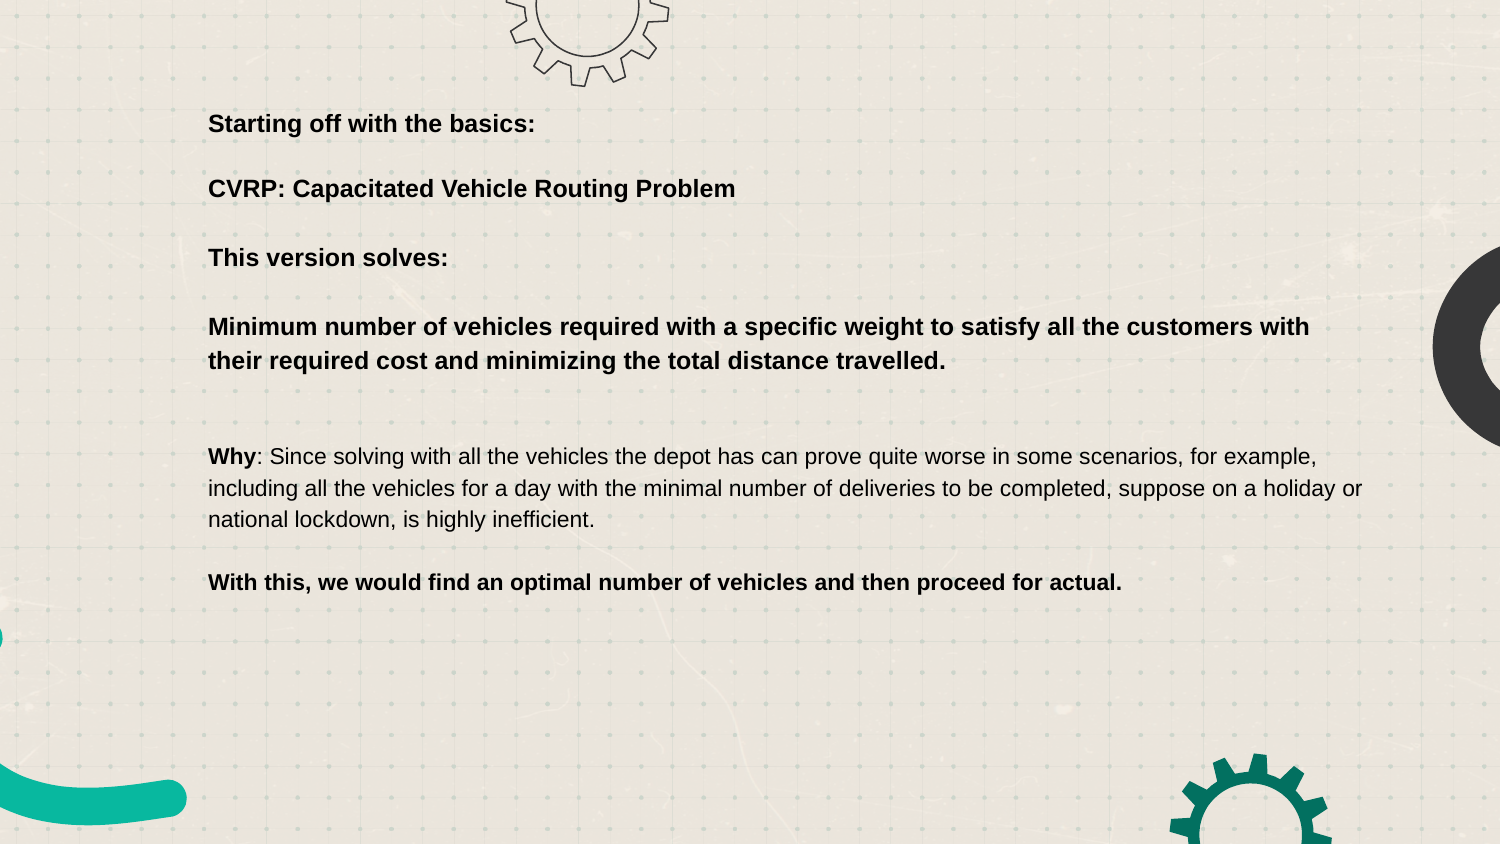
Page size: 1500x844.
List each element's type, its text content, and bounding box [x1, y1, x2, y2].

title Starting off with the basics: CVRP: Capacitated Vehicle Routing Problem This version solves: Minimum number of vehicles required with a specific weight to satisfy all the customers with their required cost and minimizing the total distance travelled. Why: Since solving with all the vehicles the depot has can prove quite worse in some scenarios, for example, including all the vehicles for a day with the minimal number of deliveries to be completed, suppose on a holiday or national lockdown, is highly inefficient. With this, we would find an optimal number of vehicles and then proceed for actual. [118, 88, 1382, 739]
